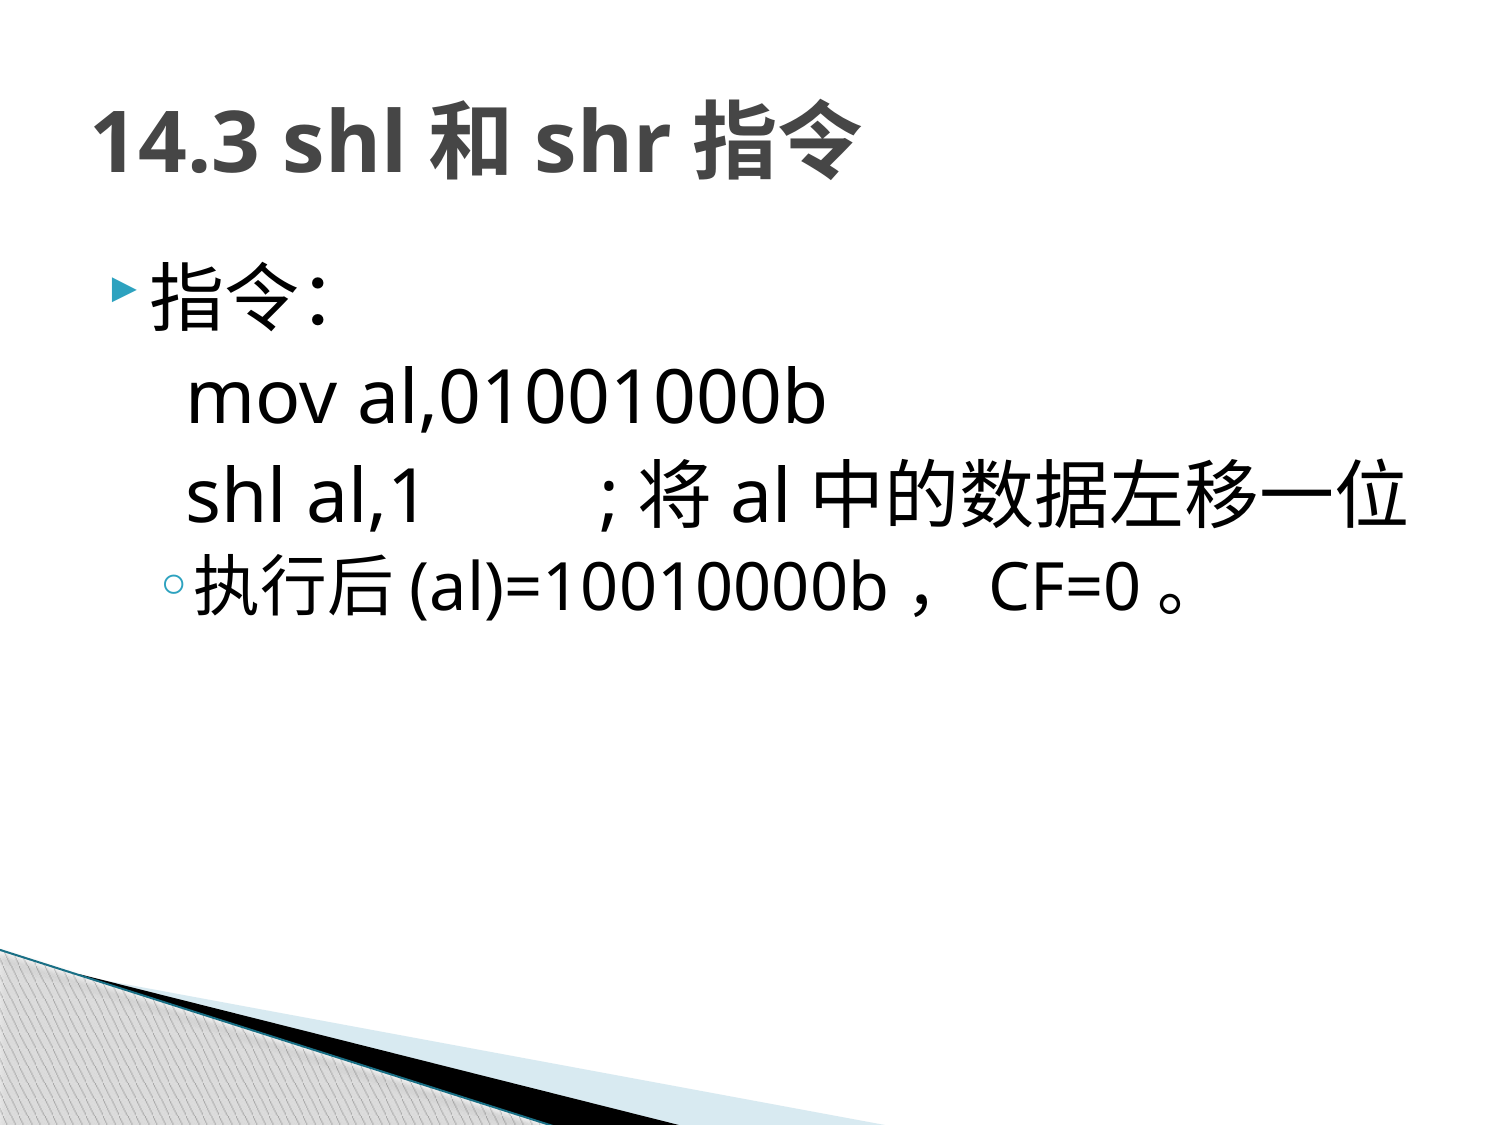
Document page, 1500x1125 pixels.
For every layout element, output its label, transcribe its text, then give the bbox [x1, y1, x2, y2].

title 14.3 shl和shr指令 [75, 45, 1425, 233]
list 指令： mov al,01001000b shl al,1 ;将al中的数据左移一位 执行后(al)=10010000b，CF=0。 [75, 243, 1425, 986]
